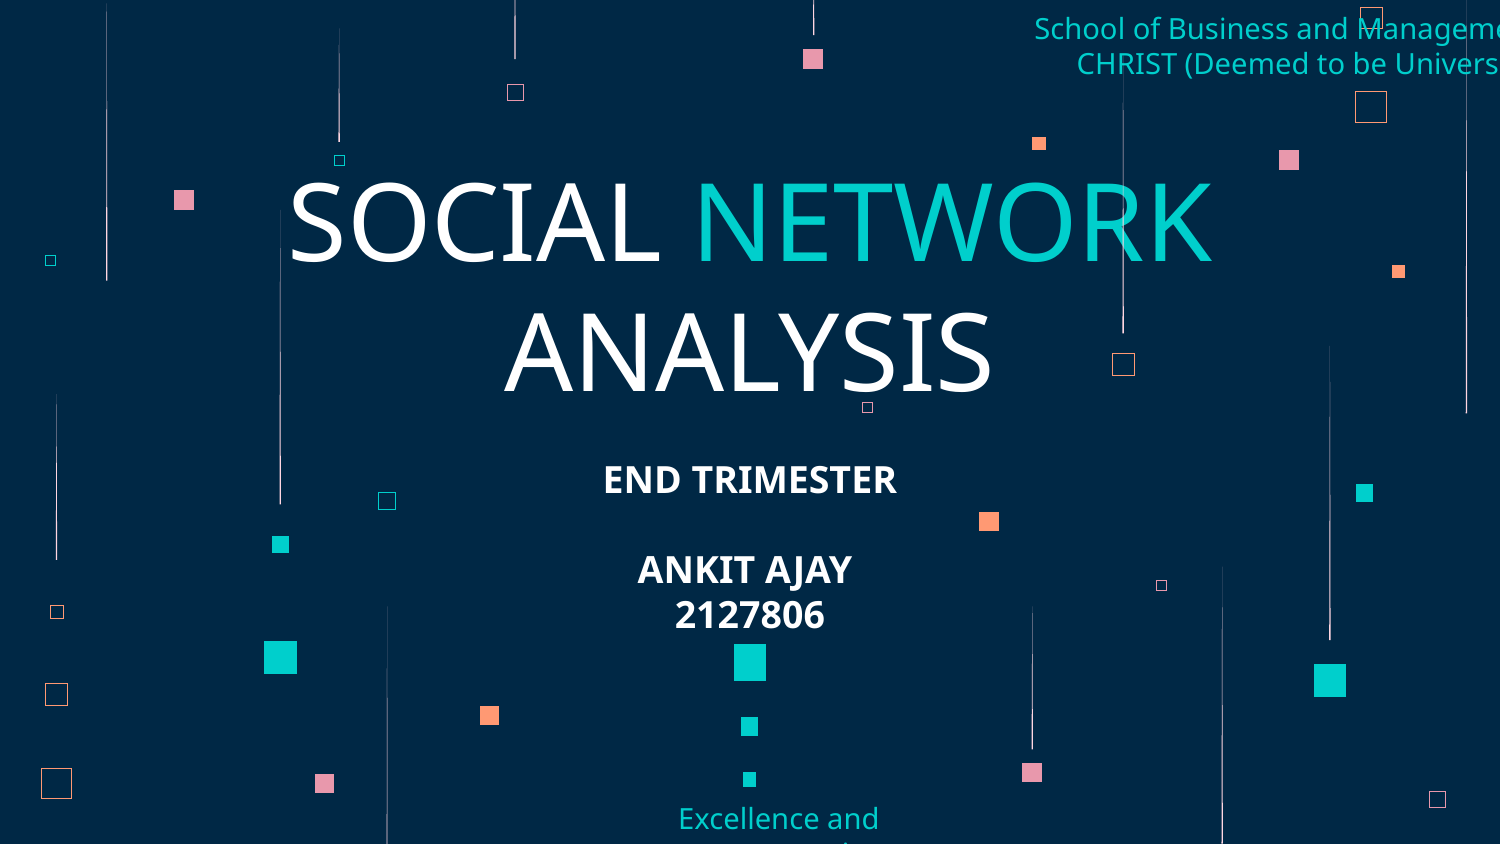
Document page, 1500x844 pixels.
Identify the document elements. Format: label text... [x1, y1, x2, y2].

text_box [733, 644, 767, 787]
title SOCIAL NETWORK ANALYSIS [256, 91, 1244, 428]
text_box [1111, 55, 1135, 376]
text_box School of Business and Management CHRIST (Deemed to be University) [1019, 2, 1500, 88]
subtitle END TRIMESTER ANKIT AJAY 2127806 [479, 440, 1021, 707]
text_box [314, 773, 335, 794]
text_box [479, 705, 500, 726]
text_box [263, 209, 297, 675]
text_box [979, 511, 999, 532]
text_box [1032, 137, 1046, 151]
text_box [1313, 345, 1347, 698]
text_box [1022, 606, 1043, 783]
text_box Excellence and service [605, 793, 895, 844]
